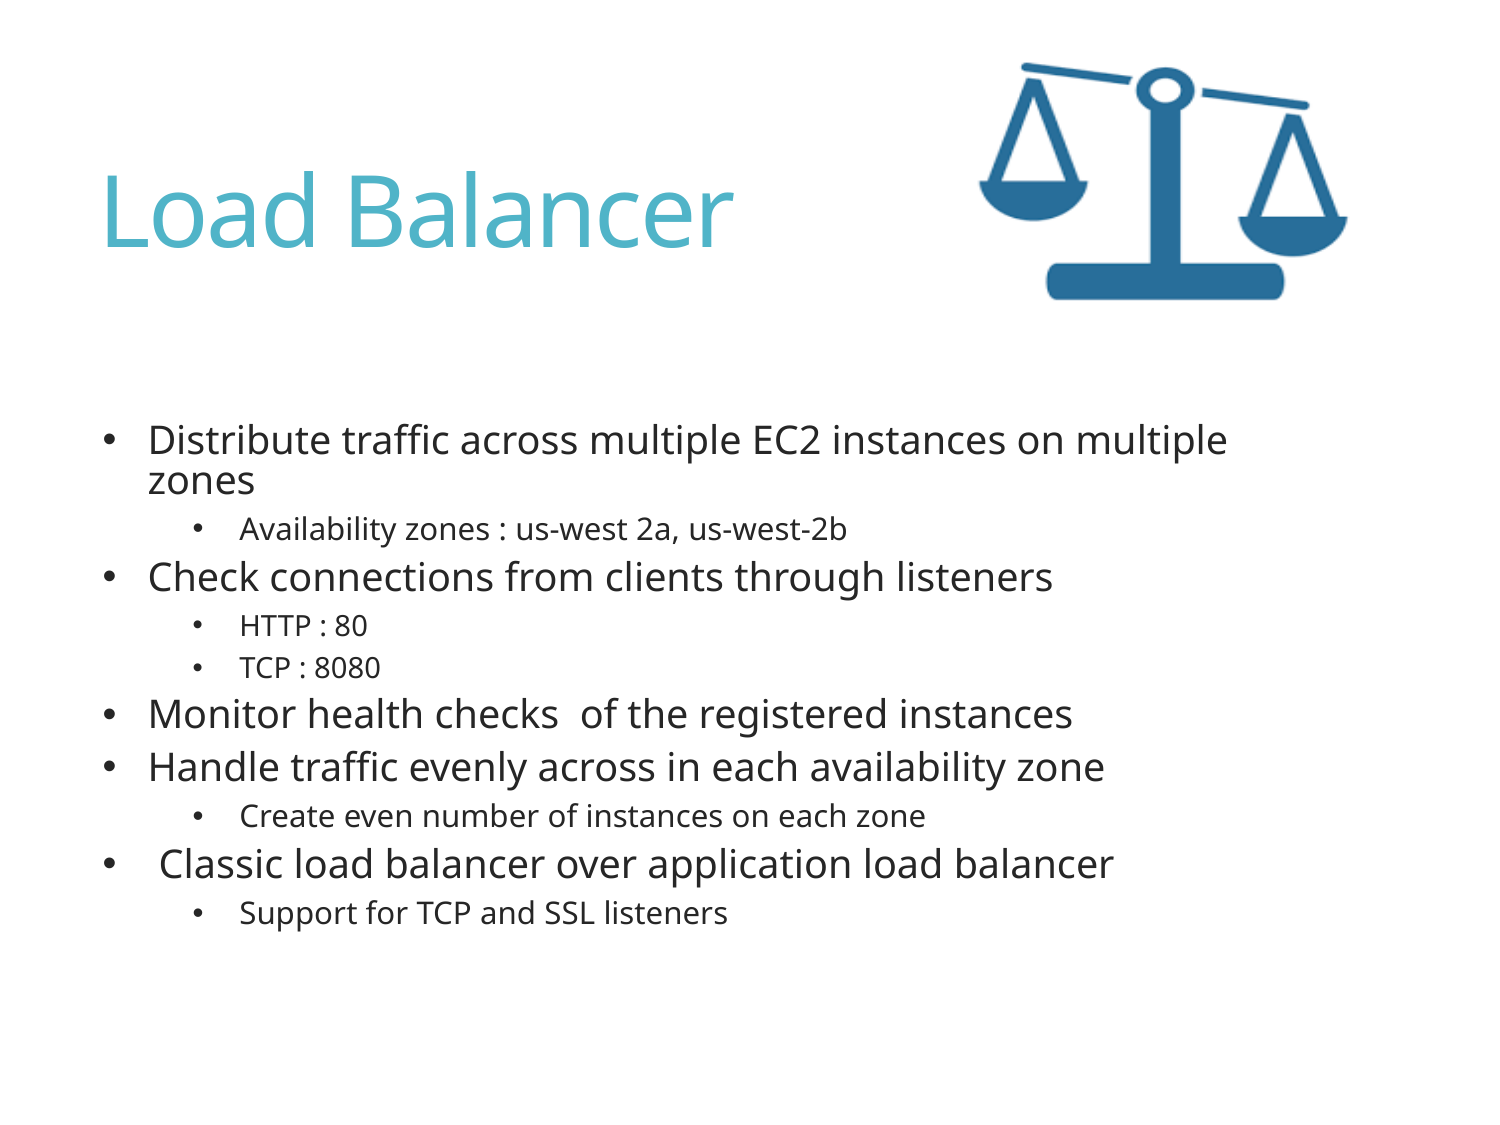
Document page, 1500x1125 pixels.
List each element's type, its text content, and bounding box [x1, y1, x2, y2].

title Load Balancer [83, 137, 778, 293]
picture [887, 41, 1459, 316]
list Distribute traffic across multiple EC2 instances on multiple zones Availability zones : us-west 2a, us-west-2b Check connections from clients through listeners HTTP : 80 TCP : 8080 Monitor health checks of the registered instances Handle traffic evenly across in each availability zone Create even number of instances on each zone Classic load balancer over application load balancer Support for TCP and SSL listeners [87, 414, 1338, 1033]
